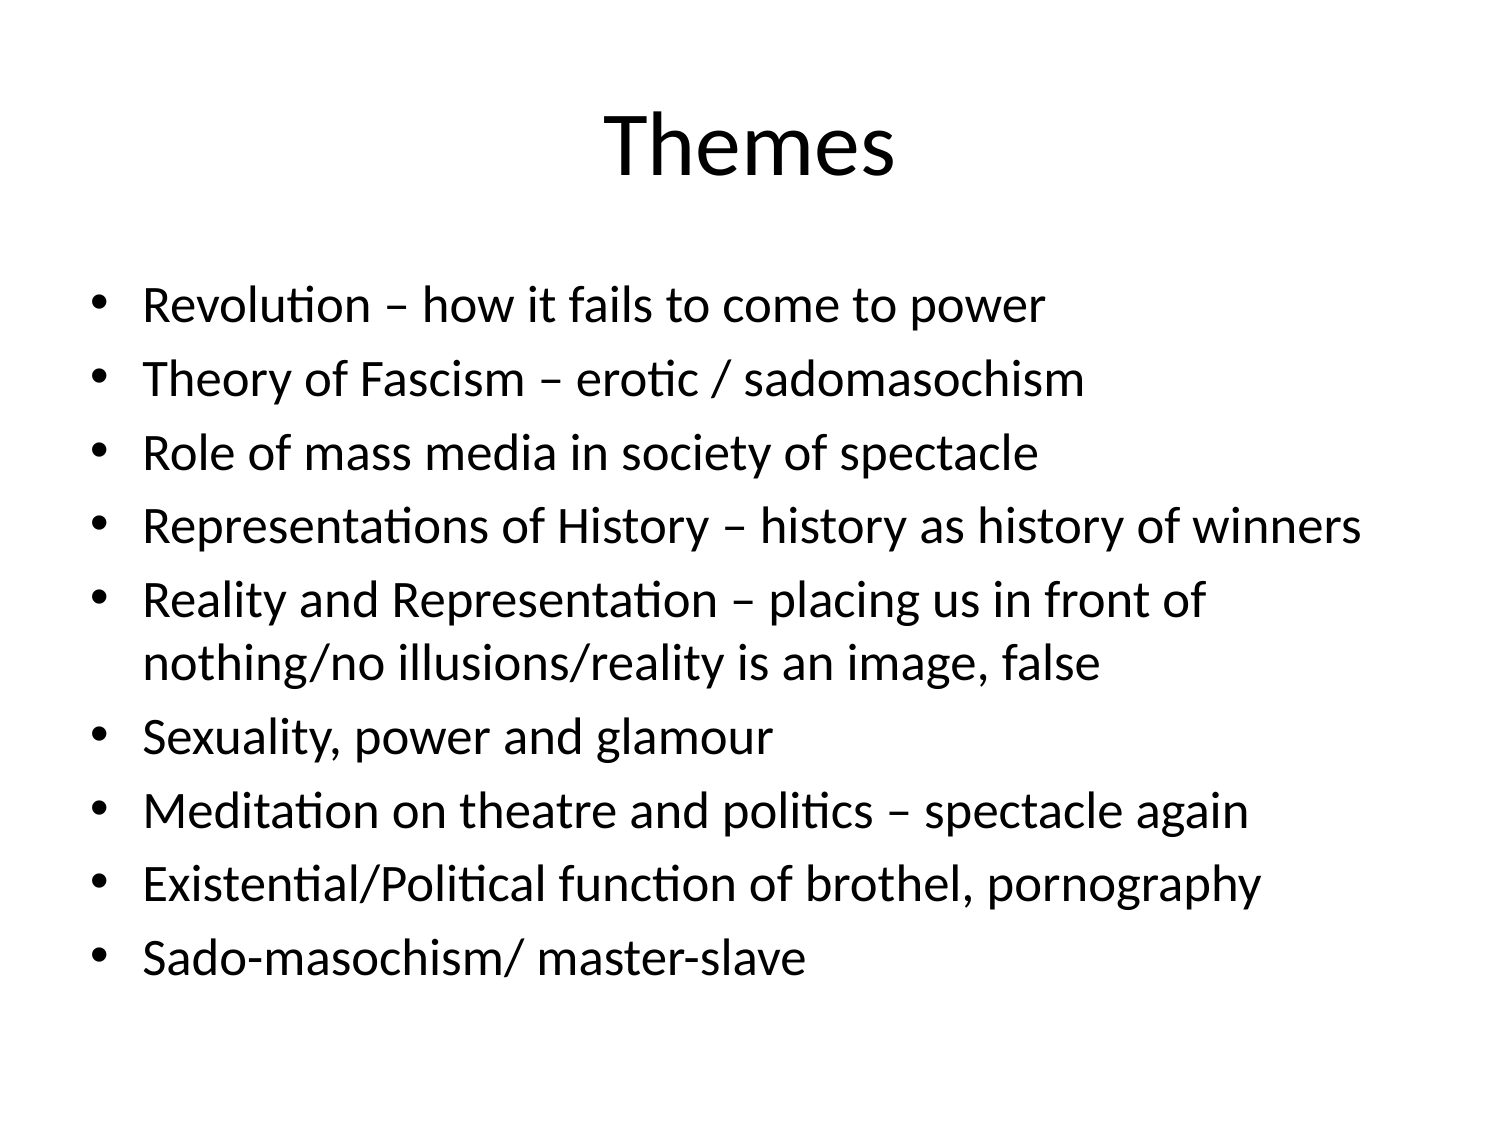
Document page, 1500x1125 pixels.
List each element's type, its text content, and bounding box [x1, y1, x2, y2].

list Revolution – how it fails to come to power Theory of Fascism – erotic / sadomasochism Role of mass media in society of spectacle Representations of History – history as history of winners Reality and Representation – placing us in front of nothing/no illusions/reality is an image, false Sexuality, power and glamour Meditation on theatre and politics – spectacle again Existential/Political function of brothel, pornography Sado-masochism/ master-slave [75, 262, 1425, 1005]
title Themes [75, 45, 1425, 233]
